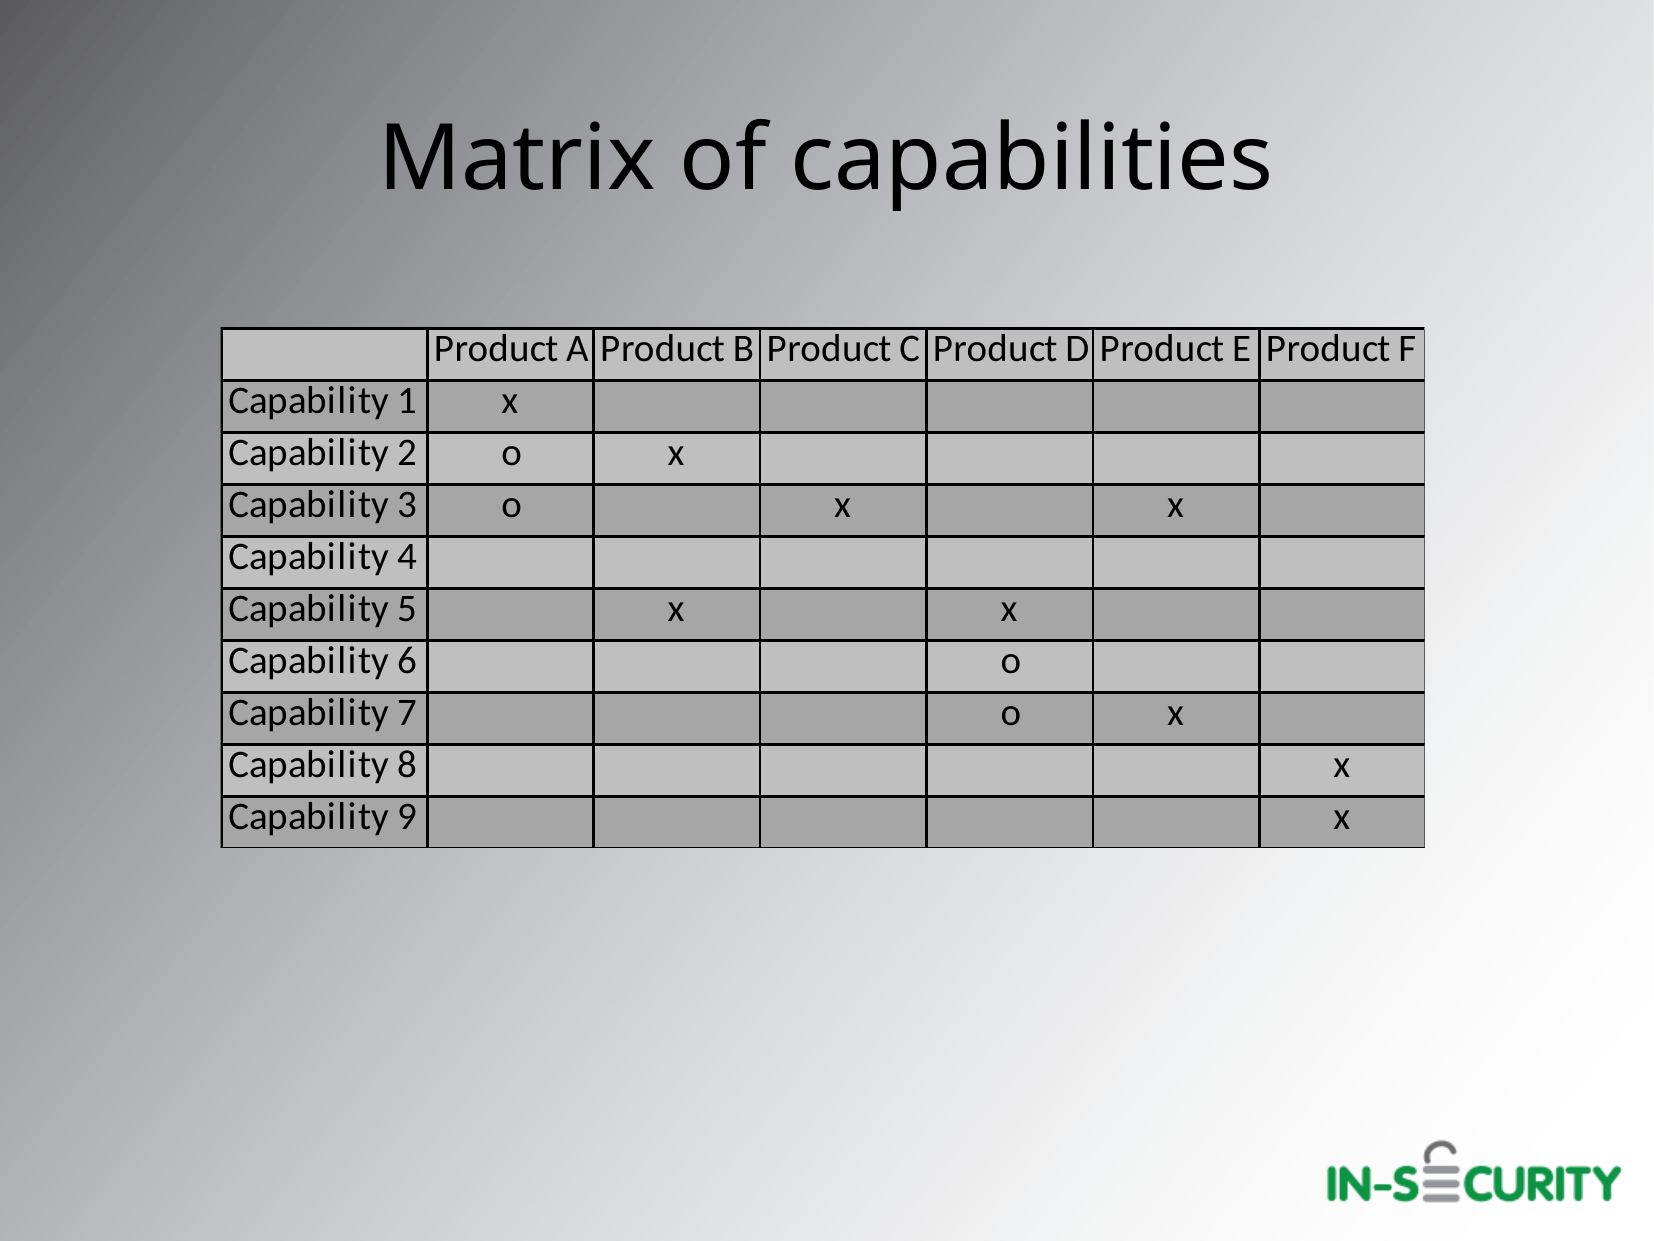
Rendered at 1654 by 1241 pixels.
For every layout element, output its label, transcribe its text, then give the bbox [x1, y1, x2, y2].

text_box Matrix of capabilities [82, 49, 1571, 257]
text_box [220, 327, 1428, 851]
text_box [82, 290, 1571, 1010]
